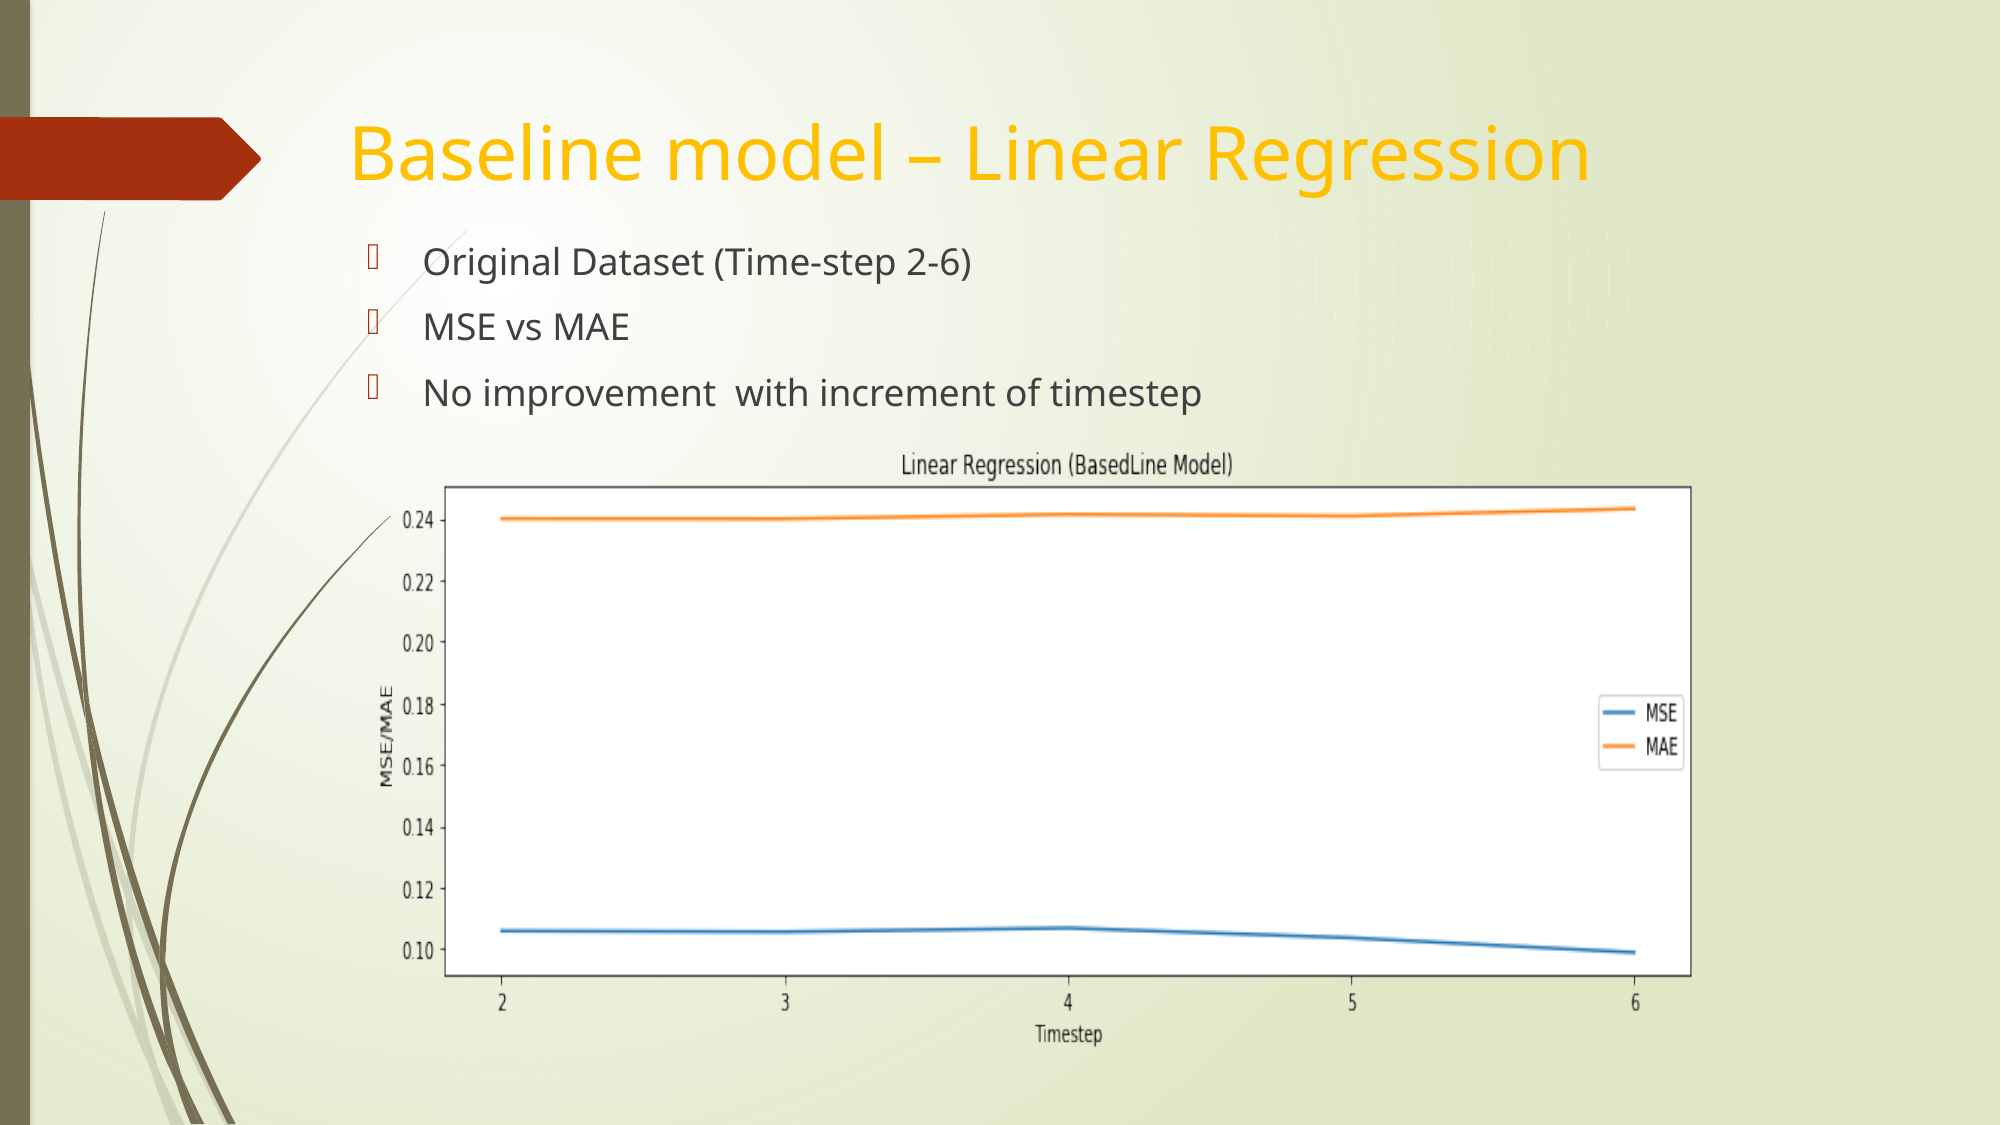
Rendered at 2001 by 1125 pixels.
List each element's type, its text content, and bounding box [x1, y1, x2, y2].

list Original Dataset (Time-step 2-6) MSE vs MAE No improvement with increment of timestep [351, 231, 1815, 421]
title Baseline model – Linear Regression [333, 98, 1796, 207]
picture [370, 437, 1707, 1061]
